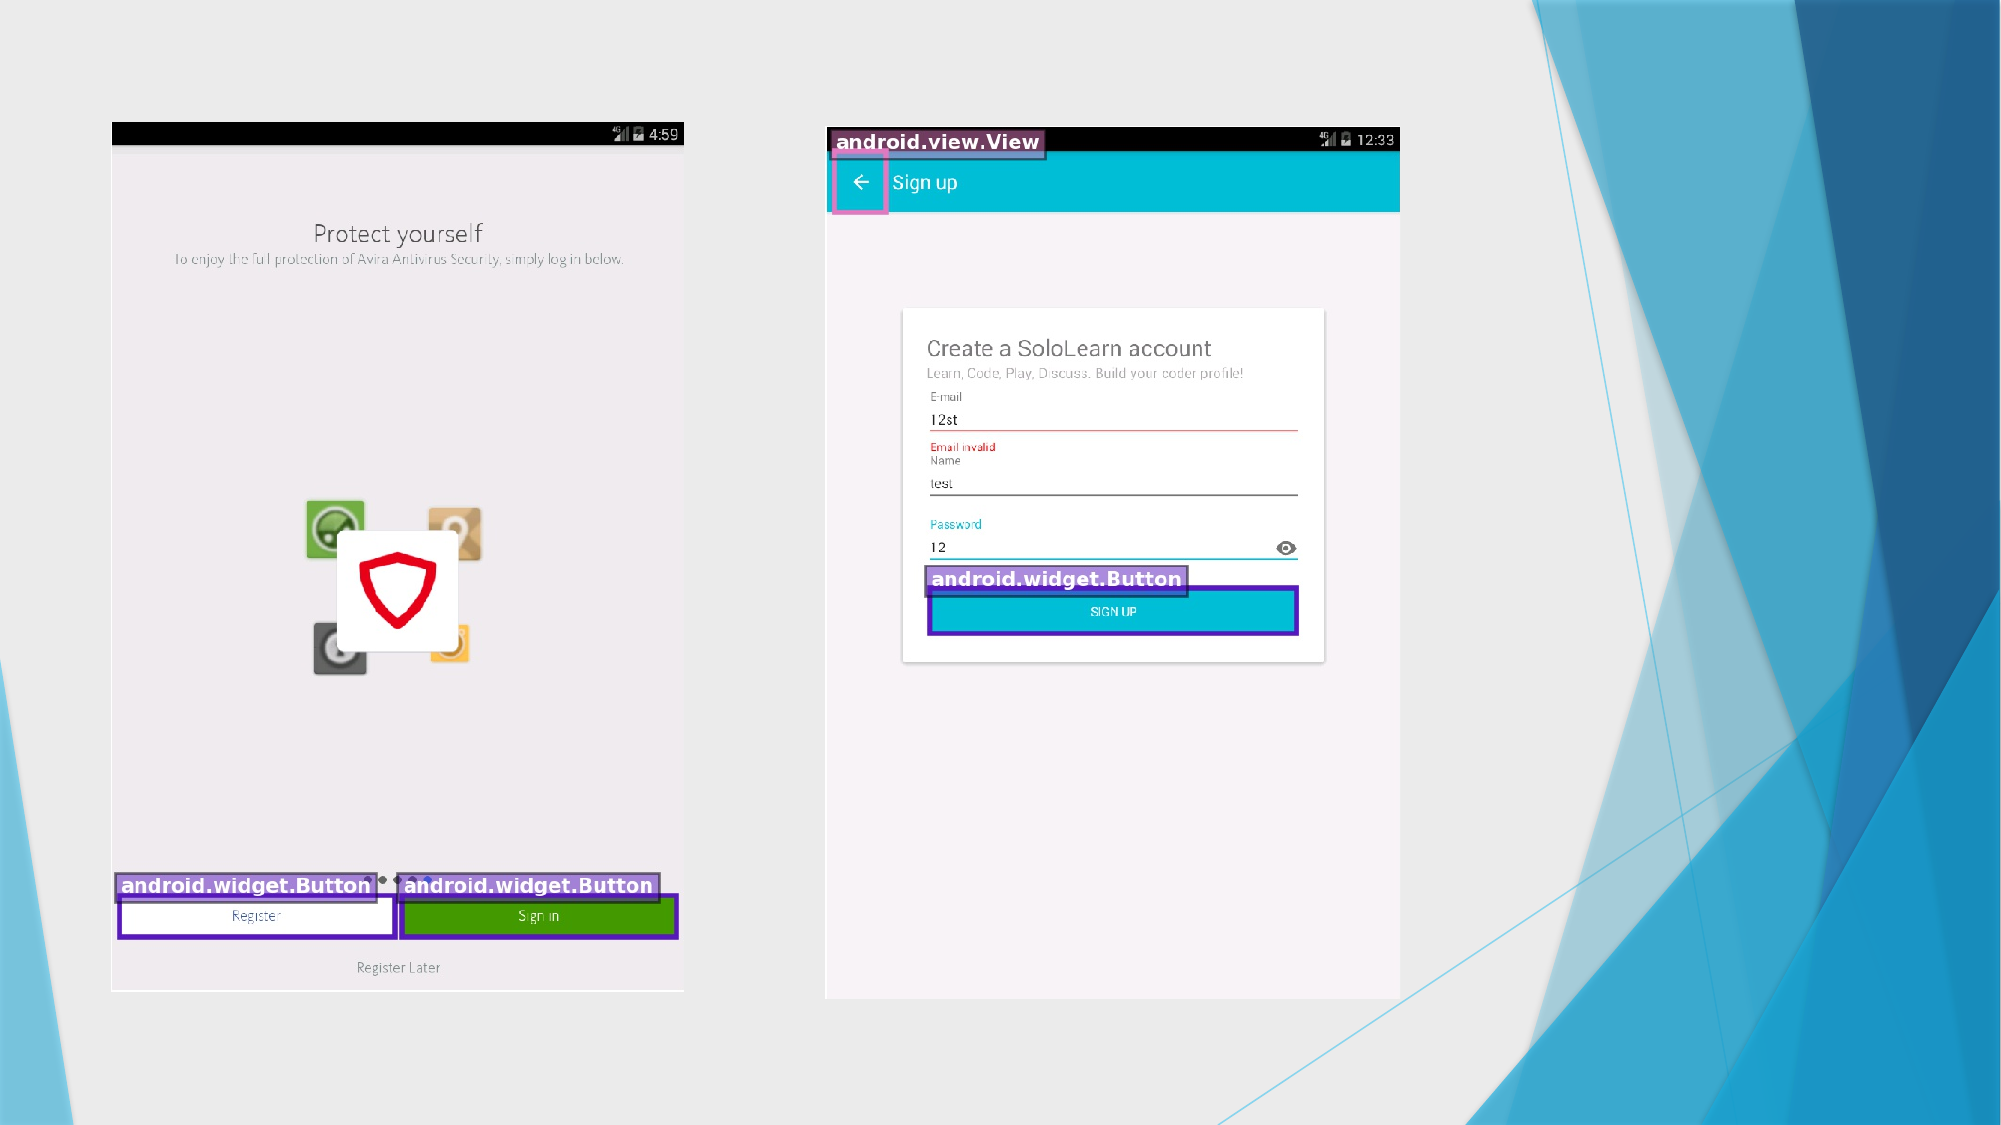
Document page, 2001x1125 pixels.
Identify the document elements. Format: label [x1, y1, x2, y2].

picture [824, 126, 1401, 999]
picture [110, 121, 685, 992]
